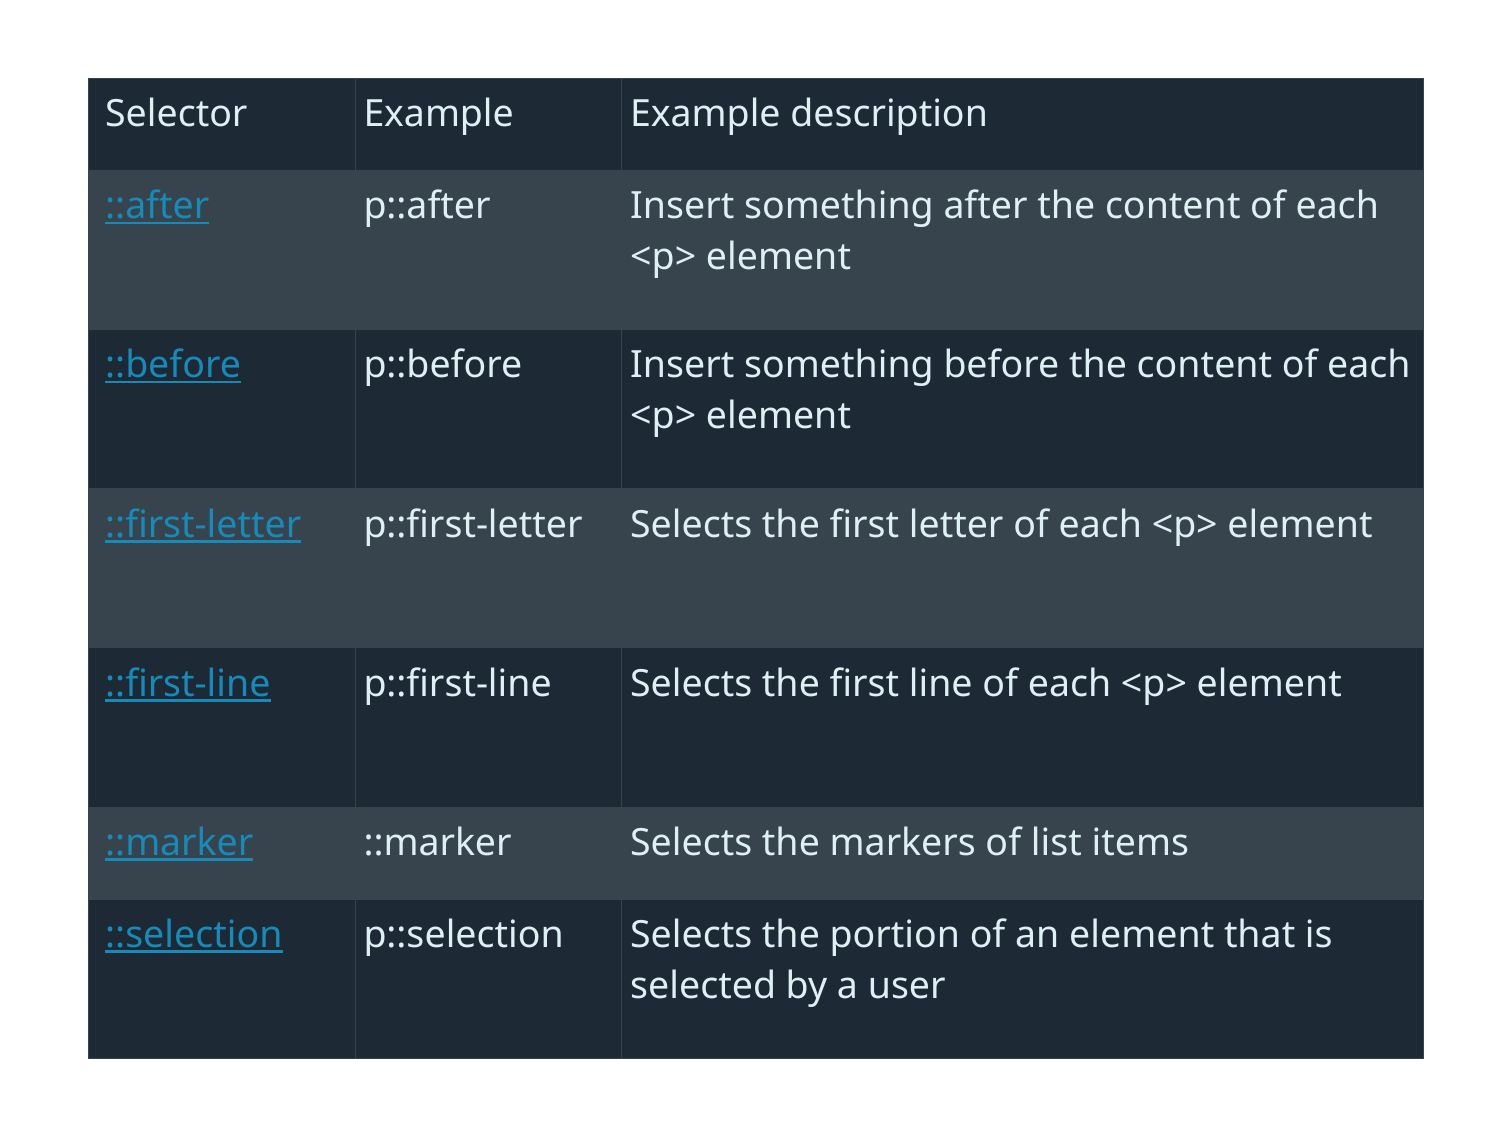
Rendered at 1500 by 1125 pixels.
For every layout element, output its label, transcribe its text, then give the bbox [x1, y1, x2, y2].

table_cell ::before [89, 330, 355, 488]
table_cell ::after [89, 171, 355, 329]
table_cell Insert something after the content of each <p> element [622, 171, 1423, 329]
table_cell Selects the portion of an element that is selected by a user [622, 900, 1423, 1058]
table_cell ::marker [89, 808, 355, 899]
table_cell ::first-letter [89, 489, 355, 647]
table_cell p::after [356, 171, 621, 329]
table_cell p::before [356, 330, 621, 488]
table_cell Insert something before the content of each <p> element [622, 330, 1423, 488]
table_cell Selects the markers of list items [622, 808, 1423, 899]
table_cell p::first-line [356, 648, 621, 807]
table_cell p::selection [356, 900, 621, 1058]
table_cell ::marker [356, 808, 621, 899]
table_cell ::selection [89, 900, 355, 1058]
table_header Example description [622, 79, 1423, 170]
table_cell p::first-letter [356, 489, 621, 647]
table_header Example [356, 79, 621, 170]
table_cell Selects the first line of each <p> element [622, 648, 1423, 807]
table_header Selector [89, 79, 355, 170]
table_cell ::first-line [89, 648, 355, 807]
table_cell Selects the first letter of each <p> element [622, 489, 1423, 647]
